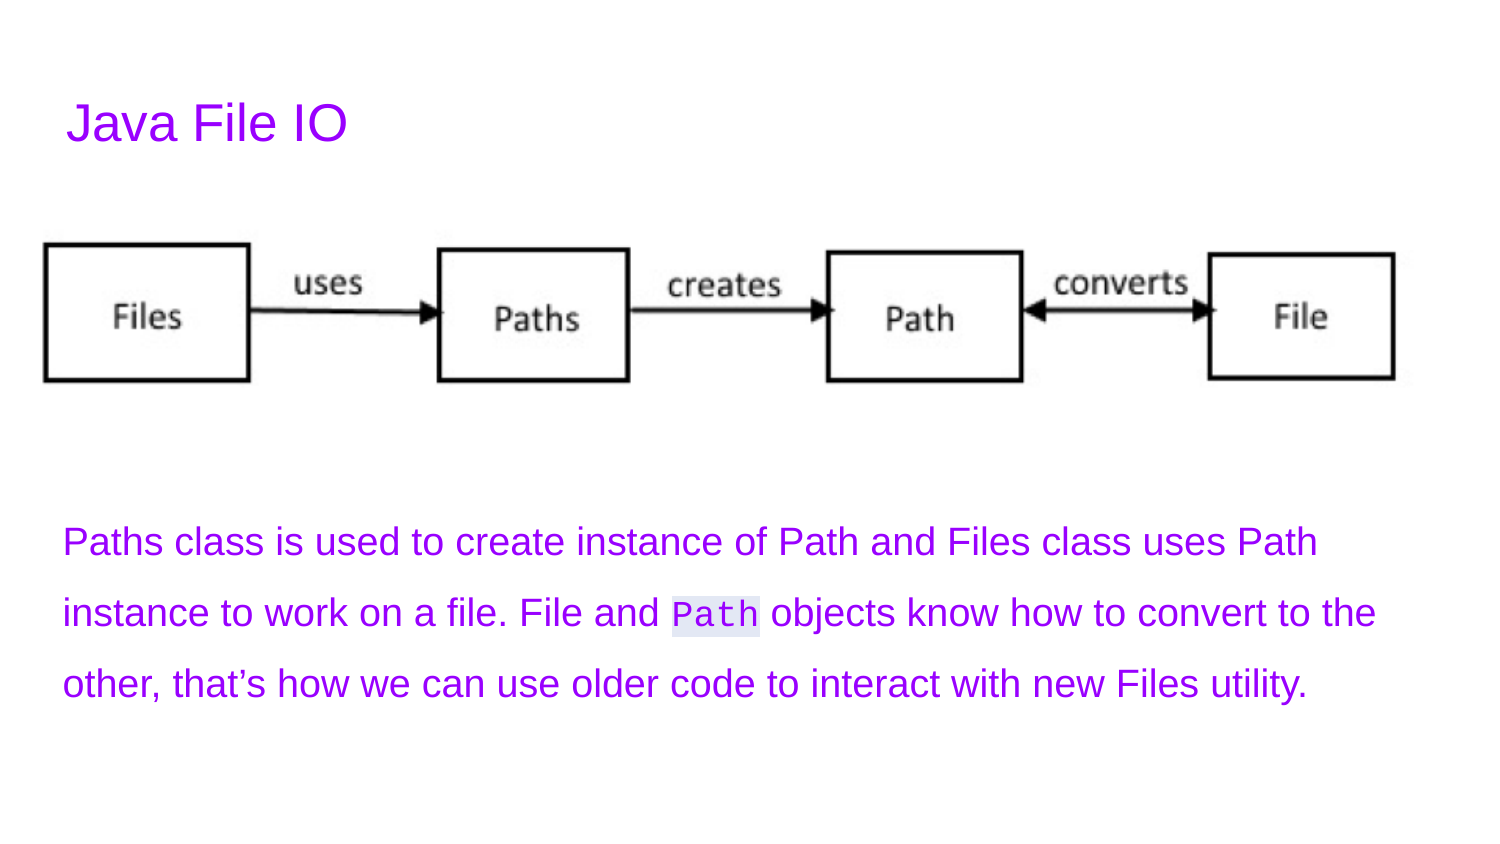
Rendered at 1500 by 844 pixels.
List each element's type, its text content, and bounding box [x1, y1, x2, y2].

title Java File IO [51, 72, 1449, 167]
picture [24, 191, 1435, 430]
text_box Paths class is used to create instance of Path and Files class uses Path instance to work on a file. File and Path objects know how to convert to the other, that’s how we can use older code to interact with new Files utility. [47, 476, 1412, 721]
